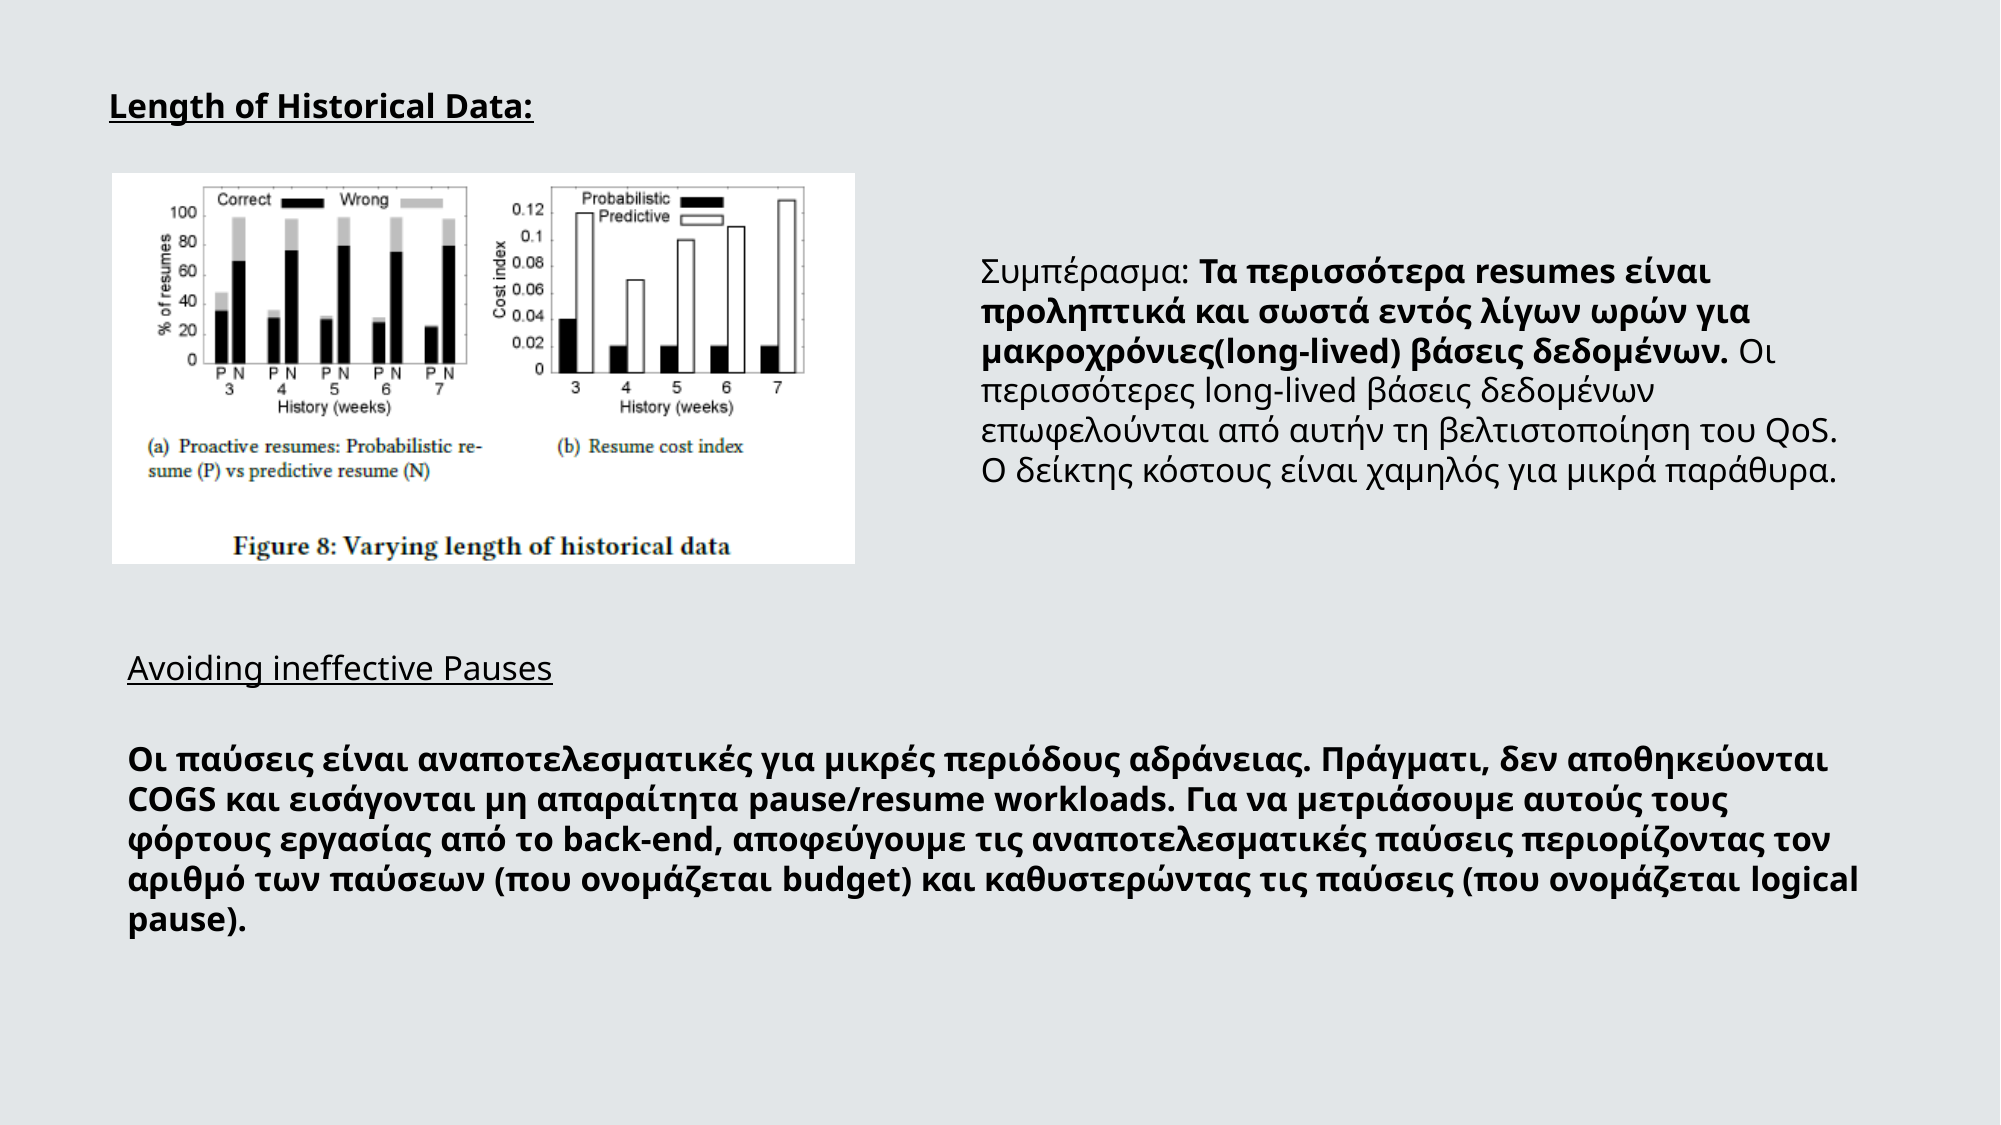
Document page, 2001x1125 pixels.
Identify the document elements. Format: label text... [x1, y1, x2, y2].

text_box Οι παύσεις είναι αναποτελεσματικές για μικρές περιόδους αδράνειας. Πράγματι, δεν αποθηκεύονται COGS και εισάγονται μη απαραίτητα pause/resume workloads. Για να μετριάσουμε αυτούς τους φόρτους εργασίας από το back-end, αποφεύγουμε τις αναποτελεσματικές παύσεις περιορίζοντας τον αριθμό των παύσεων (που ονομάζεται budget) και καθυστερώντας τις παύσεις (που ονομάζεται logical pause). [112, 730, 1884, 946]
list Length of Historical Data: [93, 69, 1669, 667]
text_box Αvoiding ineffective Pauses [112, 639, 1113, 695]
picture [112, 173, 855, 564]
text_box Συμπέρασμα: Τα περισσότερα resumes είναι προληπτικά και σωστά εντός λίγων ωρών για μακροχρόνιες(long-lived) βάσεις δεδομένων. Οι περισσότερες long-lived βάσεις δεδομένων επωφελούνται από αυτήν τη βελτιστοποίηση του QoS. Ο δείκτης κόστους είναι χαμηλός για μικρά παράθυρα. [965, 242, 1884, 497]
